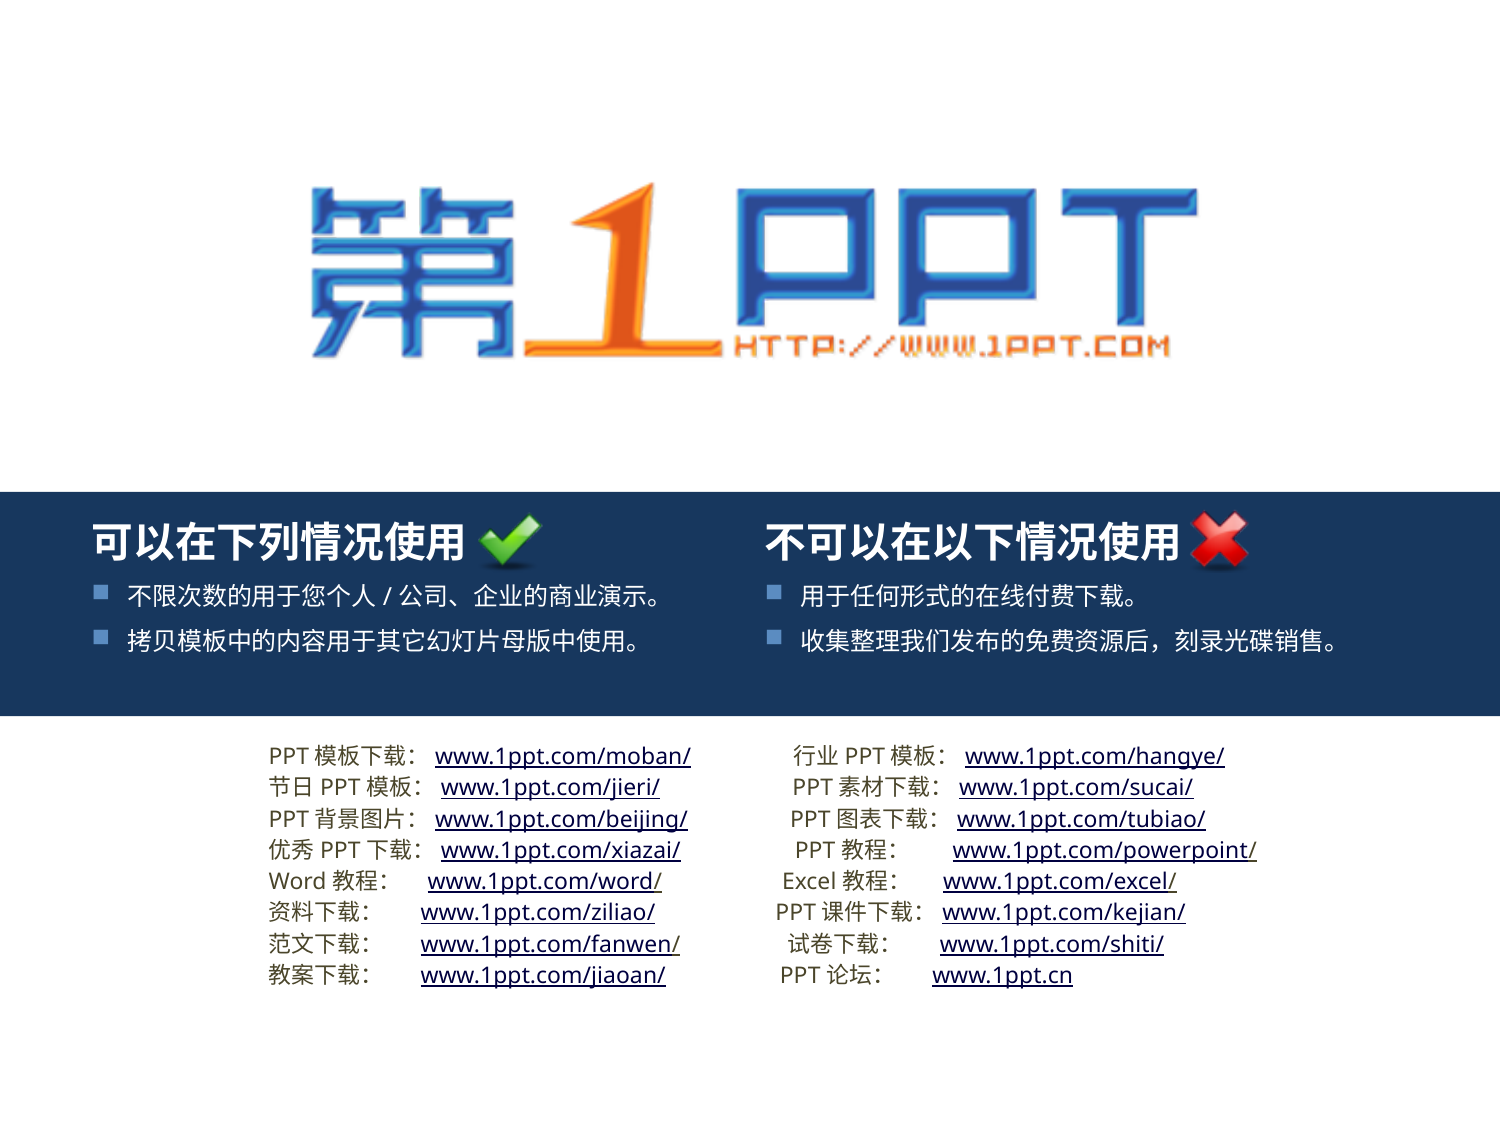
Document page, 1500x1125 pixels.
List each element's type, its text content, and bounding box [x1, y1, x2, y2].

text_box PPT模板下载：www.1ppt.com/moban/ 行业PPT模板：www.1ppt.com/hangye/ 节日PPT模板：www.1ppt.com/jieri/ PPT素材下载：www.1ppt.com/sucai/ PPT背景图片：www.1ppt.com/beijing/ PPT图表下载：www.1ppt.com/tubiao/ 优秀PPT下载：www.1ppt.com/xiazai/ PPT教程： www.1ppt.com/powerpoint/ Word教程： www.1ppt.com/word/ Excel教程： www.1ppt.com/excel/ 资料下载： www.1ppt.com/ziliao/ PPT课件下载：www.1ppt.com/kejian/ 范文下载： www.1ppt.com/fanwen/ 试卷下载： www.1ppt.com/shiti/ 教案下载： www.1ppt.com/jiaoan/ PPT论坛： www.1ppt.cn [252, 762, 1315, 1008]
picture [134, 51, 1400, 492]
picture [1186, 507, 1252, 573]
text_box 可以在下列情况使用 不限次数的用于您个人/公司、企业的商业演示。 拷贝模板中的内容用于其它幻灯片母版中使用。 [76, 508, 750, 774]
text_box [0, 491, 1500, 717]
picture [477, 507, 544, 573]
text_box 不可以在以下情况使用 用于任何形式的在线付费下载。 收集整理我们发布的免费资源后，刻录光碟销售。 [750, 508, 1424, 762]
